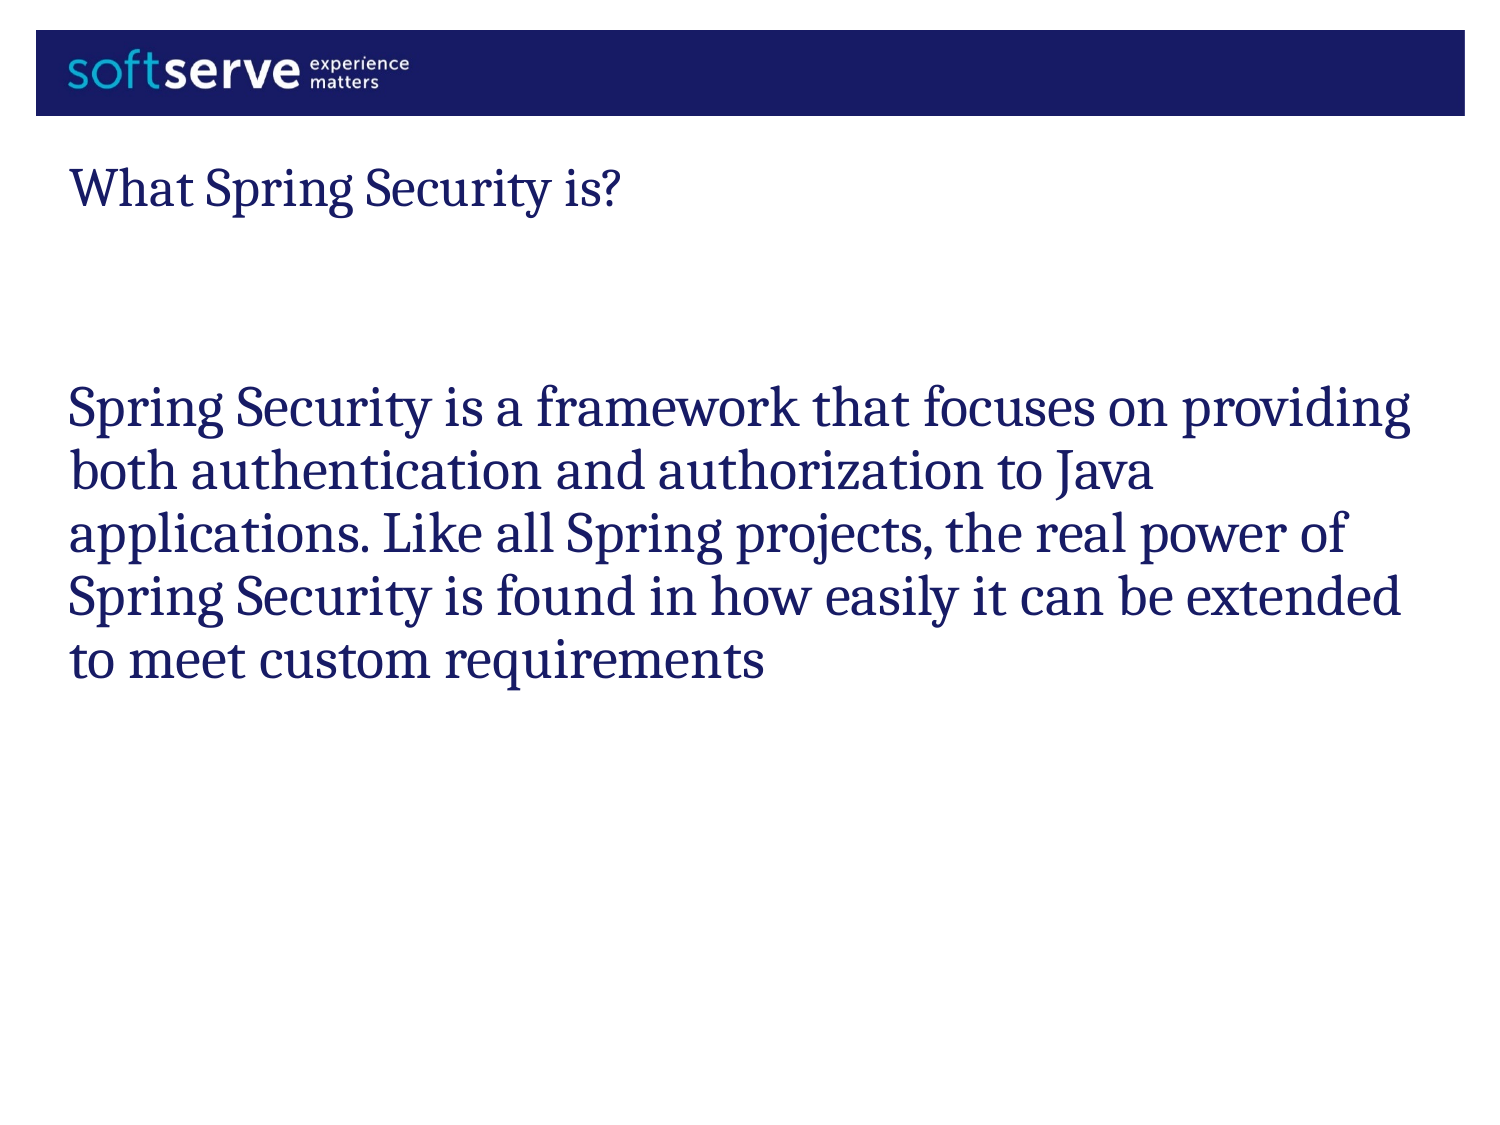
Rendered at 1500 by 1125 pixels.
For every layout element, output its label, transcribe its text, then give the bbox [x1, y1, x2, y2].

list Spring Security is a framework that focuses on providing both authentication and authorization to Java applications. Like all Spring projects, the real power of Spring Security is found in how easily it can be extended to meet custom requirements [54, 368, 1441, 1083]
picture [36, 30, 1465, 116]
title What Spring Security is? [54, 150, 1426, 226]
